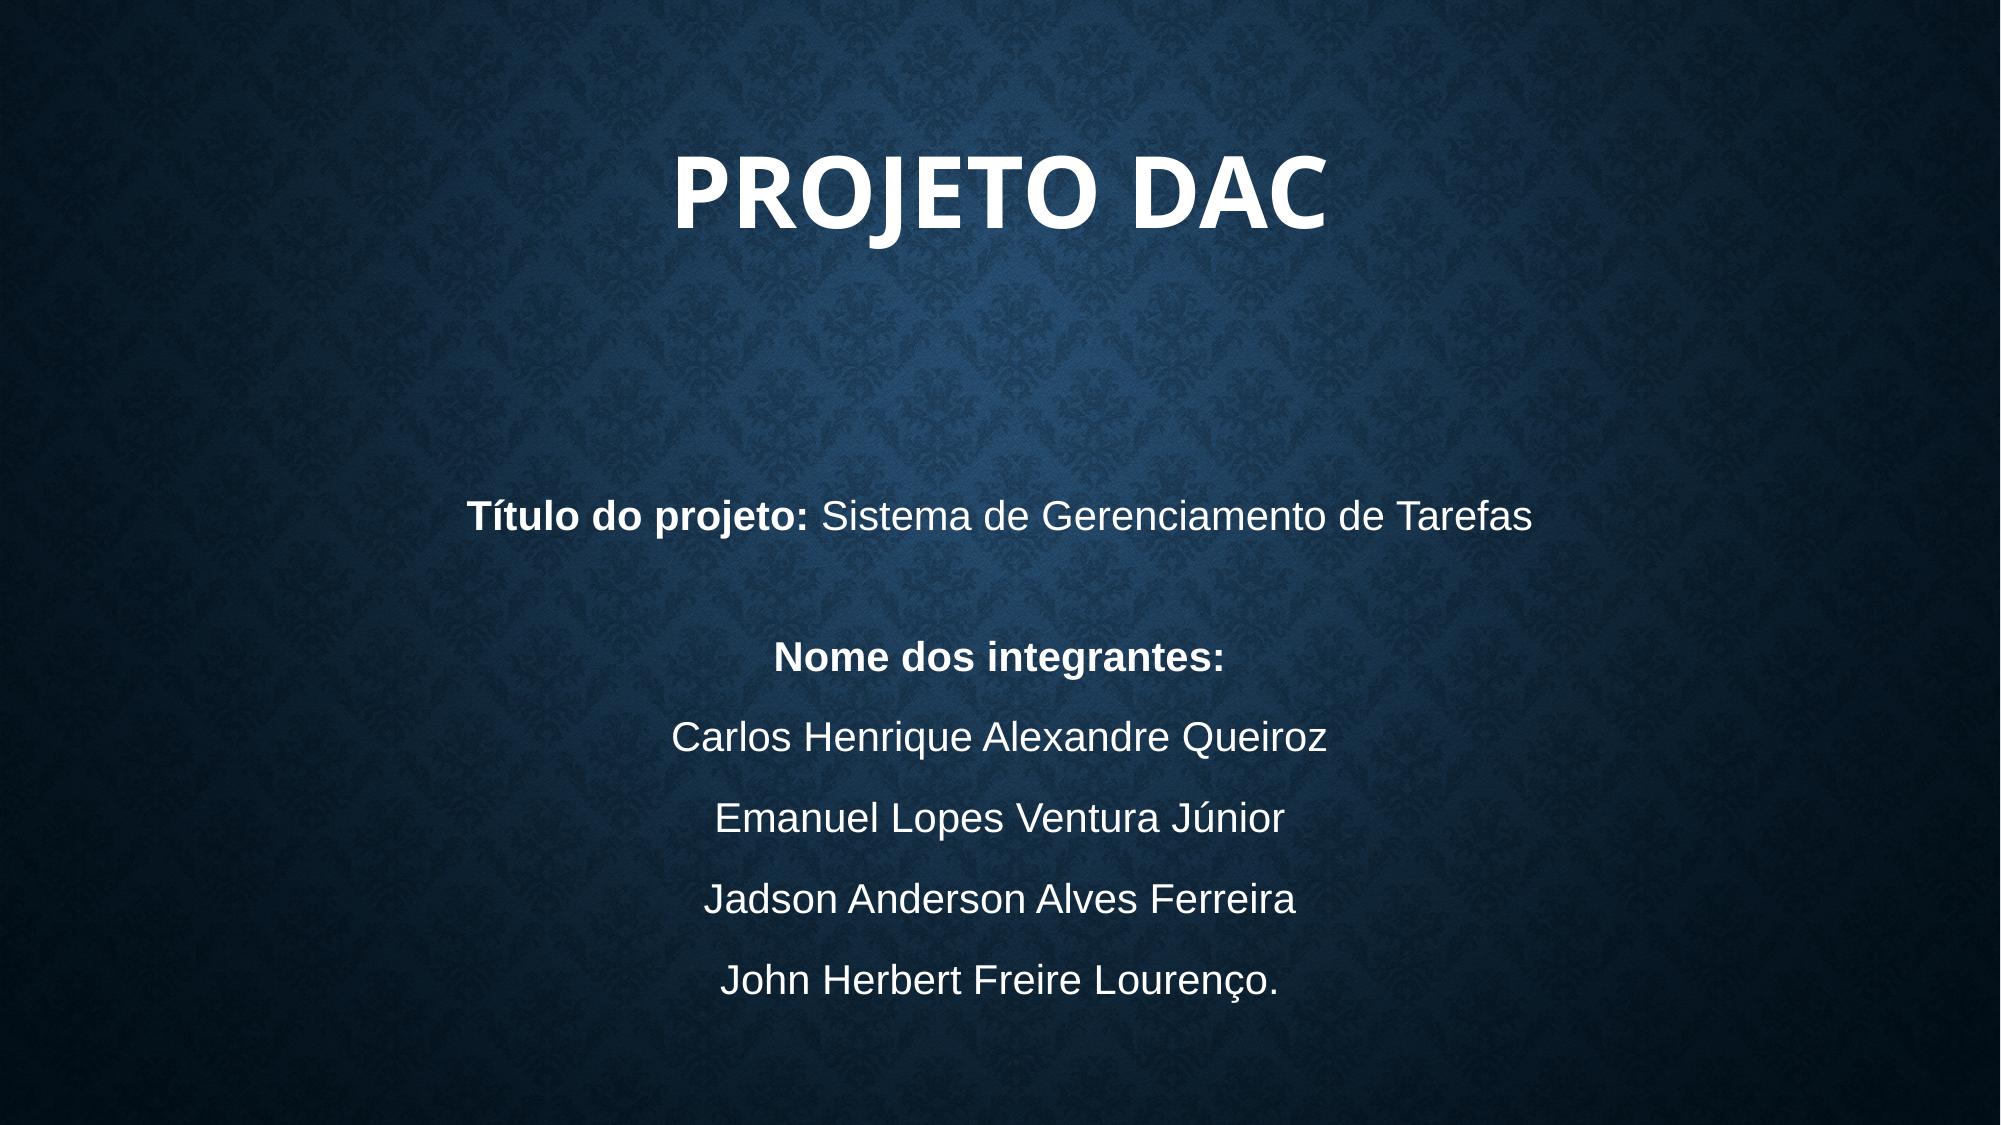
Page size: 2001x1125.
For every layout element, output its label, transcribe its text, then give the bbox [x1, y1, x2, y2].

title Projeto dac [261, 0, 1739, 392]
subtitle Título do projeto: Sistema de Gerenciamento de Tarefas Nome dos integrantes: Carlos Henrique Alexandre Queiroz Emanuel Lopes Ventura Júnior Jadson Anderson Alves Ferreira John Herbert Freire Lourenço. [261, 470, 1739, 1018]
